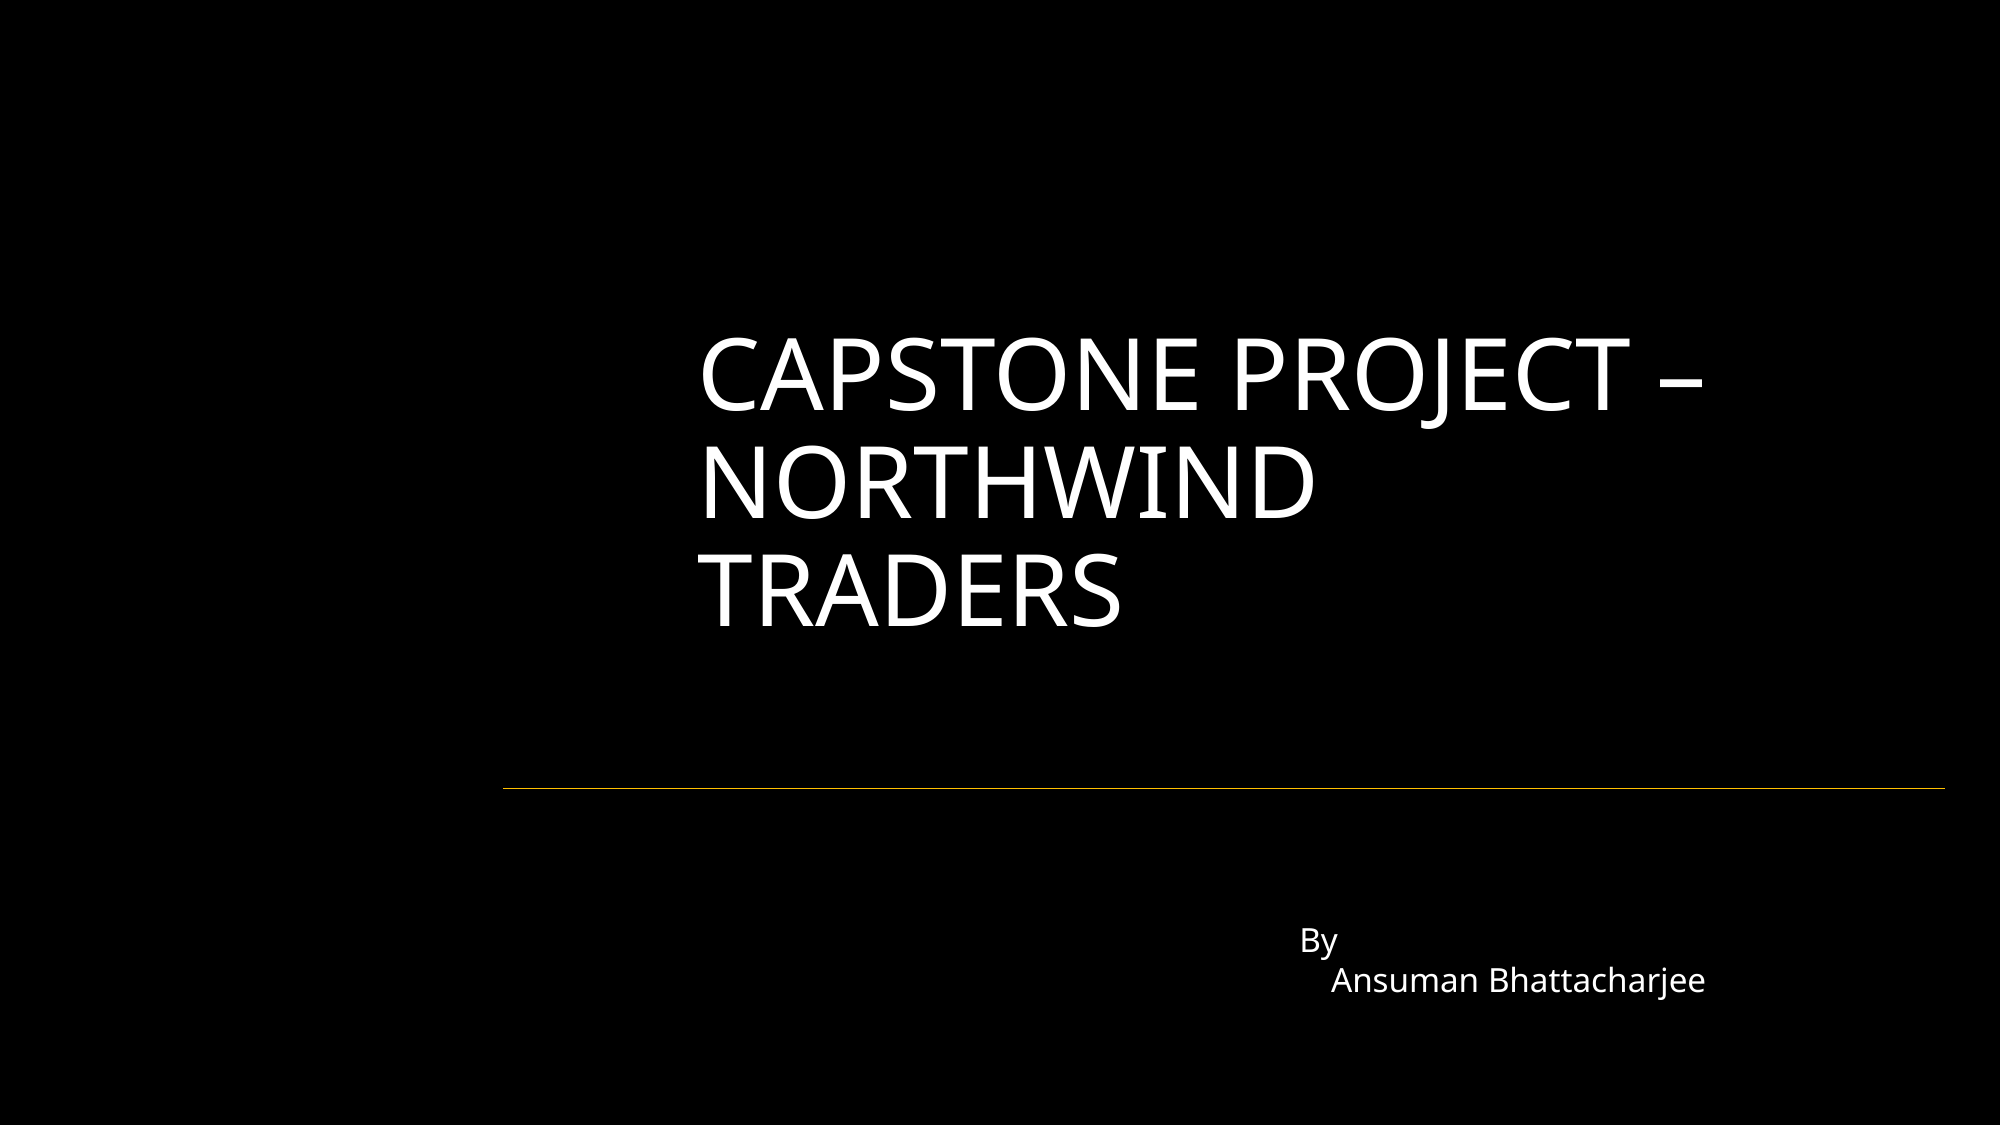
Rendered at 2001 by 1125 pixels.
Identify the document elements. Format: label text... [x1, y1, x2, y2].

text_box By Ansuman Bhattacharjee [1284, 912, 1745, 1007]
text_box CAPSTONE PROJECT – NORTHWIND TRADERS [682, 134, 1785, 656]
